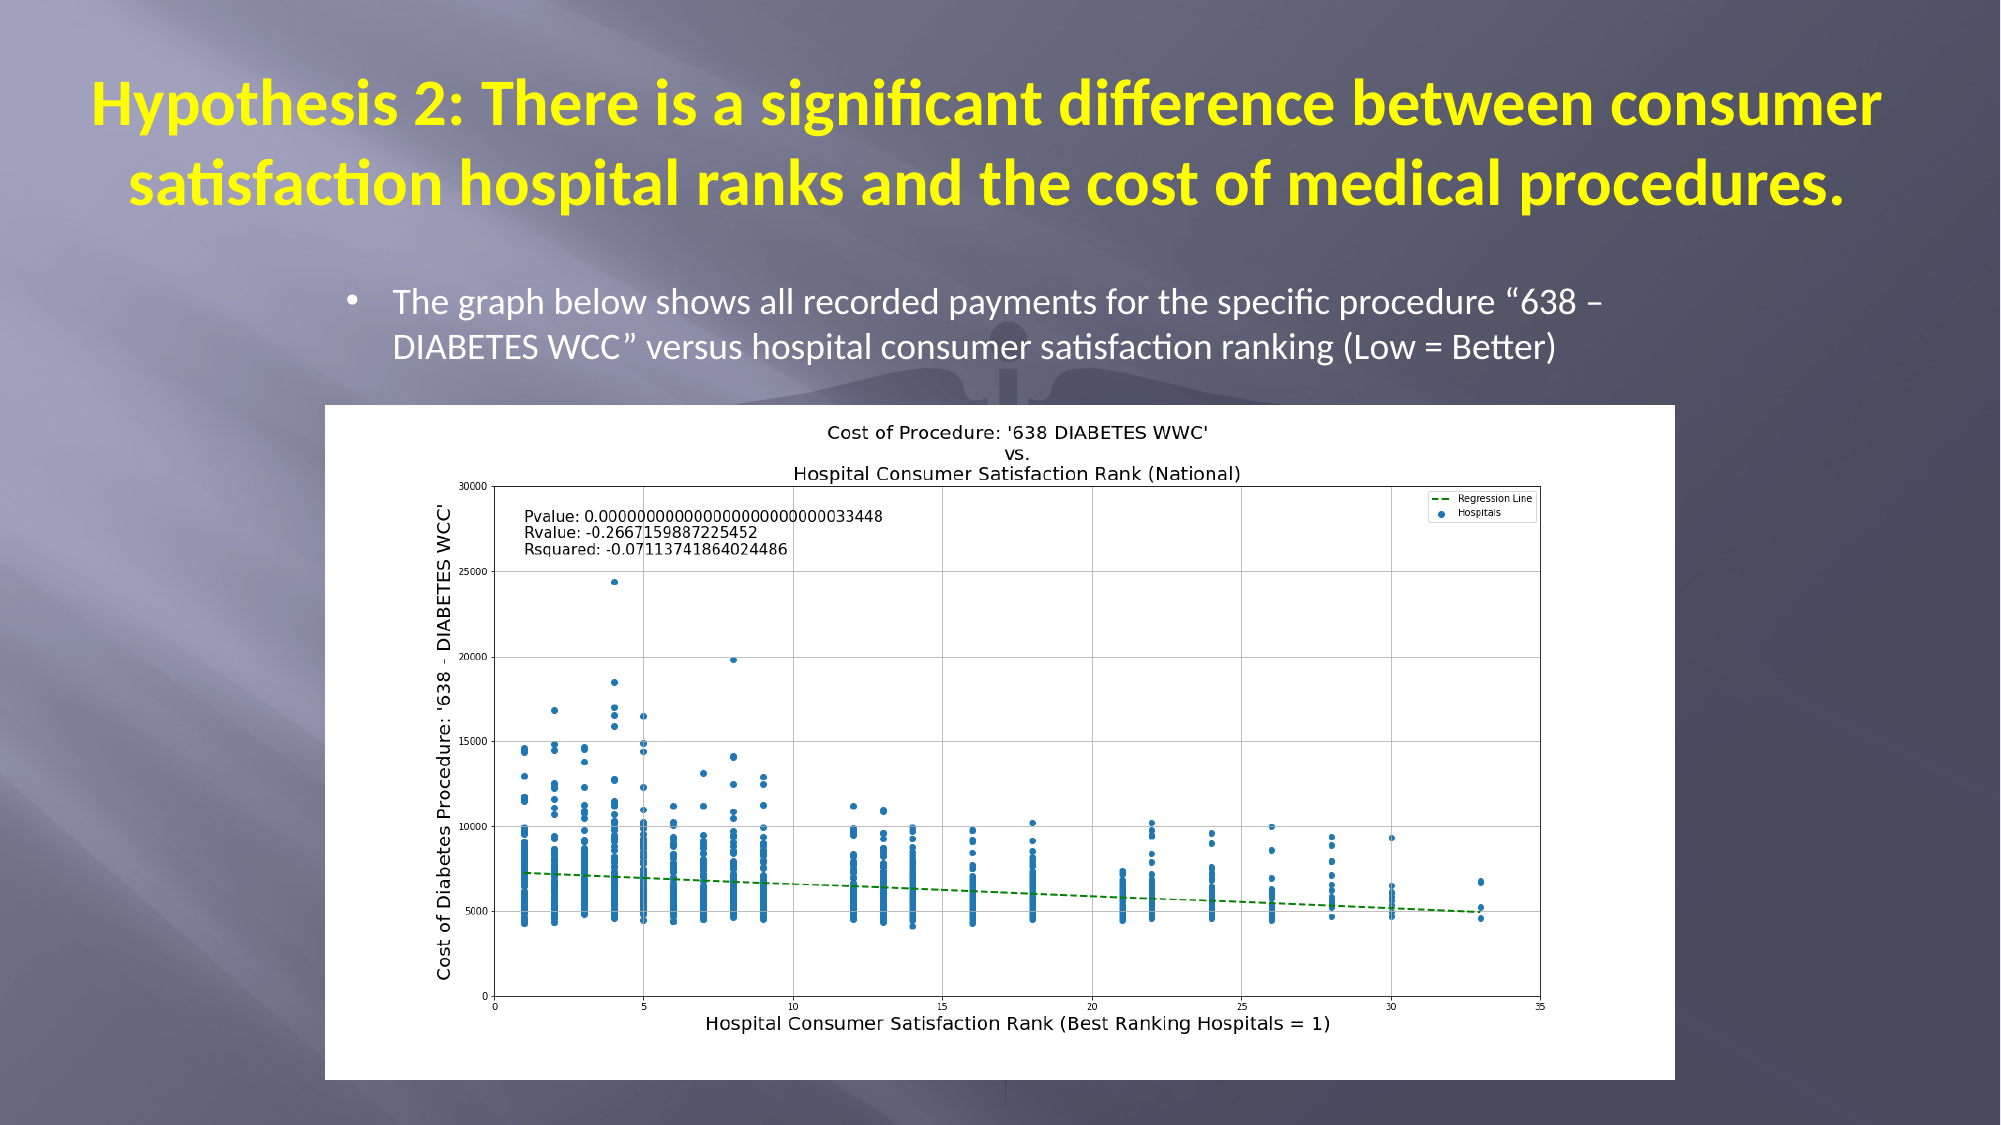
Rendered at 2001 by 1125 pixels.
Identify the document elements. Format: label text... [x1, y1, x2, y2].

text_box The graph below shows all recorded payments for the specific procedure “638 – DIABETES WCC” versus hospital consumer satisfaction ranking (Low = Better) [331, 269, 1642, 375]
title Hypothesis 2: There is a significant difference between consumer satisfaction hospital ranks and the cost of medical procedures. [73, 45, 1905, 233]
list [325, 405, 1675, 1080]
